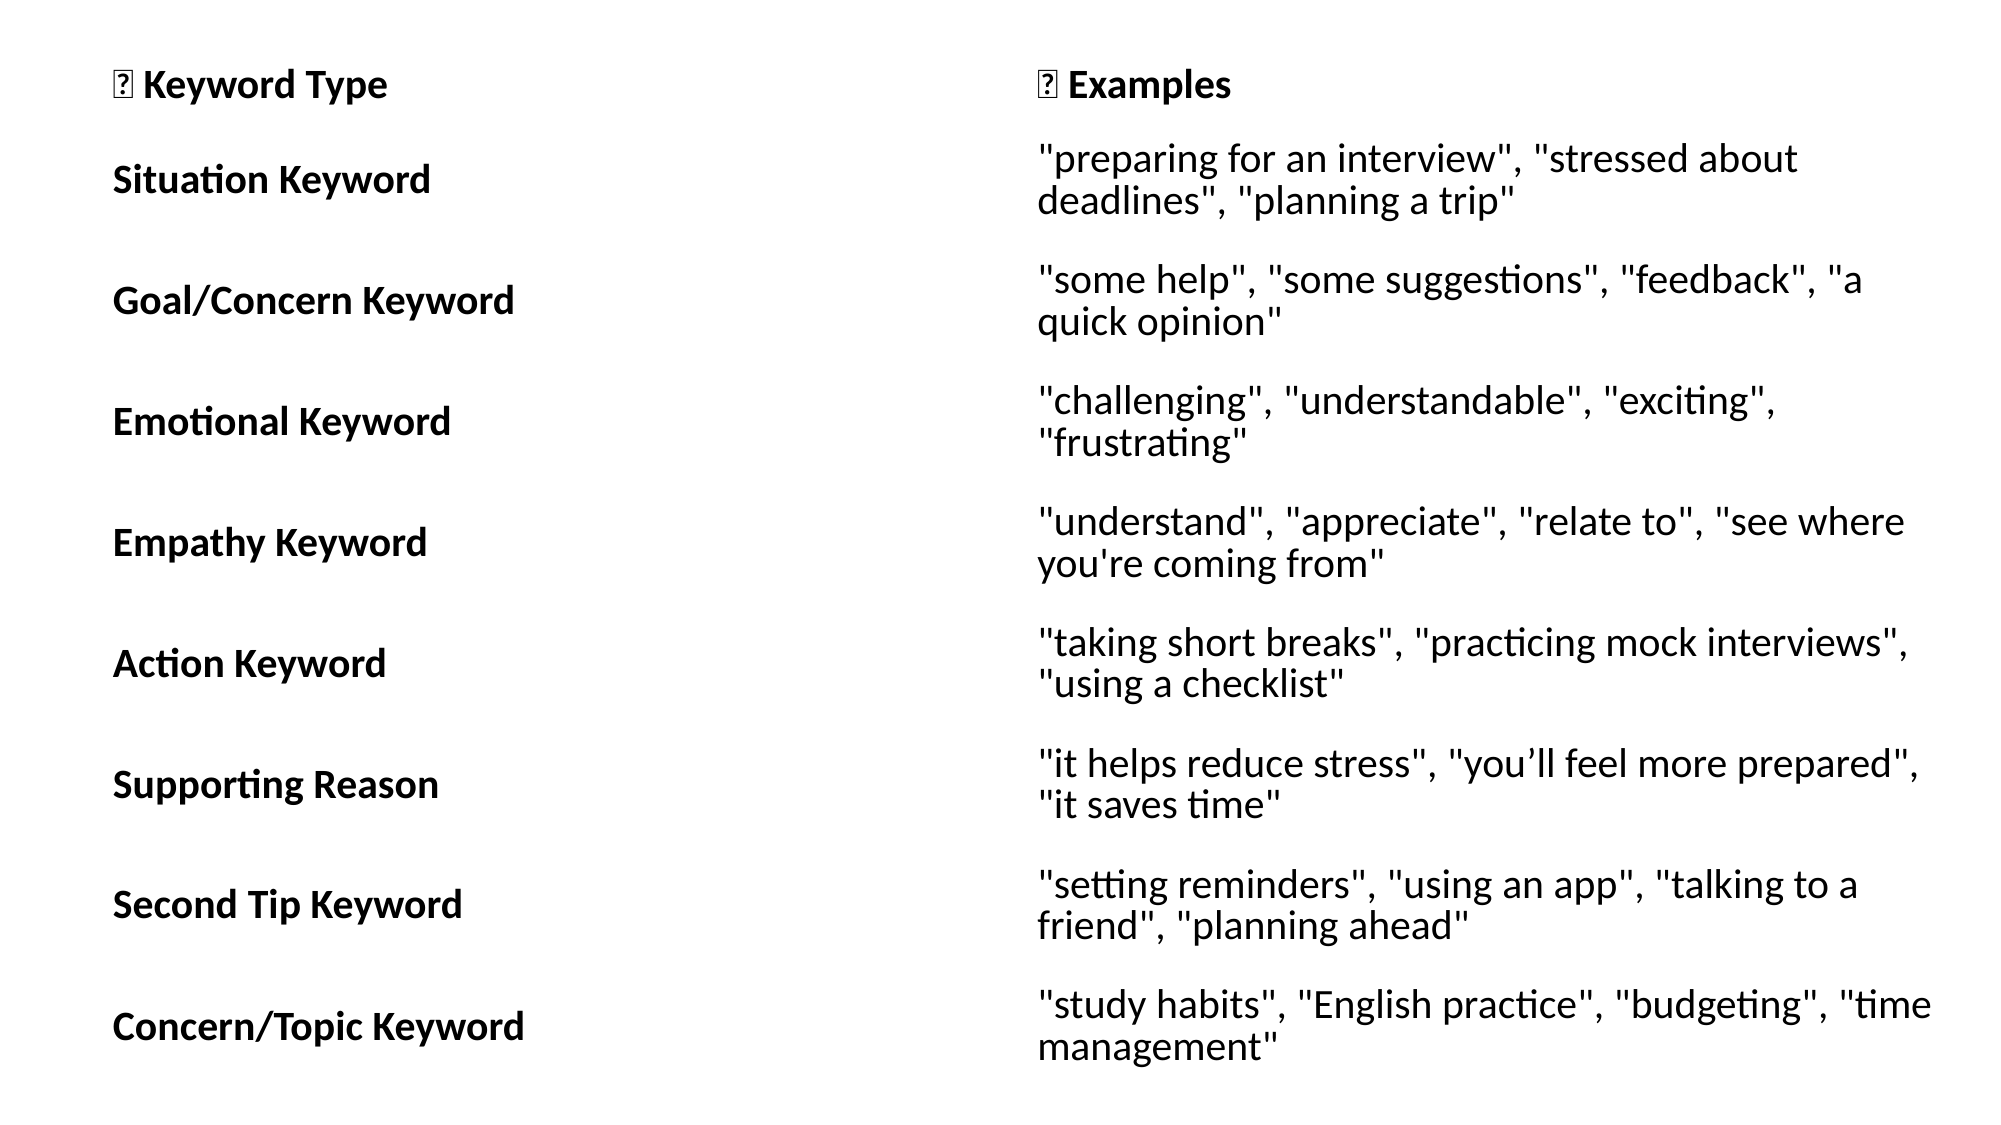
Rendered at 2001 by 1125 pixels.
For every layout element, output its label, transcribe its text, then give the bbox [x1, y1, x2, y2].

table_cell "preparing for an interview", "stressed about deadlines", "planning a trip" [1025, 122, 1950, 243]
table_cell "setting reminders", "using an app", "talking to a friend", "planning ahead" [1025, 848, 1950, 969]
table_cell "some help", "some suggestions", "feedback", "a quick opinion" [1025, 243, 1950, 364]
table_cell Action Keyword [101, 606, 1025, 727]
table_cell Goal/Concern Keyword [101, 243, 1025, 364]
table_cell "it helps reduce stress", "you’ll feel more prepared", "it saves time" [1025, 727, 1950, 848]
table_cell Empathy Keyword [101, 485, 1025, 606]
table_cell Supporting Reason [101, 727, 1025, 848]
table_cell "challenging", "understandable", "exciting", "frustrating" [1025, 364, 1950, 485]
table_cell Concern/Topic Keyword [101, 969, 1025, 1090]
table_cell "study habits", "English practice", "budgeting", "time management" [1025, 969, 1950, 1090]
table_header 💡 Examples [1025, 53, 1950, 122]
table_cell "taking short breaks", "practicing mock interviews", "using a checklist" [1025, 606, 1950, 727]
table_cell Second Tip Keyword [101, 848, 1025, 969]
table_cell Emotional Keyword [101, 364, 1025, 485]
table_header 🔑 Keyword Type [101, 53, 1025, 122]
table_cell Situation Keyword [101, 122, 1025, 243]
table_cell "understand", "appreciate", "relate to", "see where you're coming from" [1025, 485, 1950, 606]
